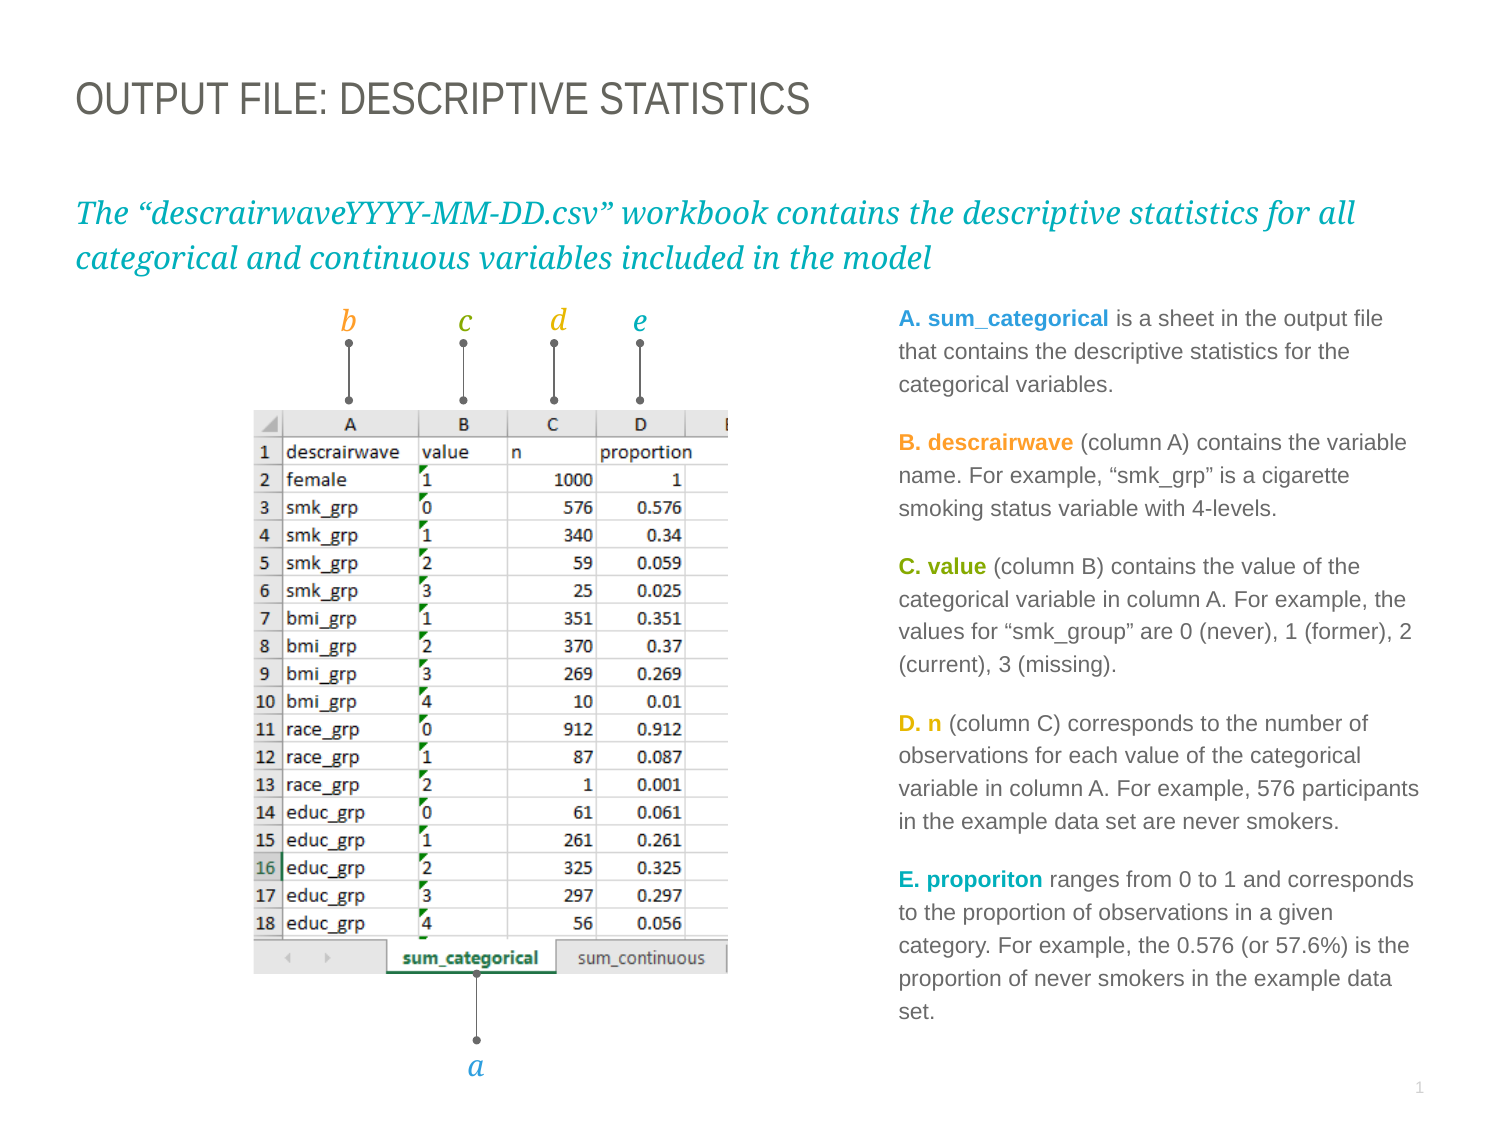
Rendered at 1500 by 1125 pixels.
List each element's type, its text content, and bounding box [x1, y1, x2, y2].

text_box c [426, 295, 504, 345]
list A. sum_categorical is a sheet in the output file that contains the descriptive statistics for the categorical variables. B. descrairwave (column A) contains the variable name. For example, “smk_grp” is a cigarette smoking status variable with 4-levels. C. value (column B) contains the value of the categorical variable in column A. For example, the values for “smk_group” are 0 (never), 1 (former), 2 (current), 3 (missing). D. n (column C) corresponds to the number of observations for each value of the categorical variable in column A. For example, 576 participants in the example data set are never smokers. E. proporiton ranges from 0 to 1 and corresponds to the proportion of observations in a given category. For example, the 0.576 (or 57.6%) is the proportion of never smokers in the example data set. [898, 297, 1425, 1050]
list The “descrairwaveYYYY-MM-DD.csv” workbook contains the descriptive statistics for all categorical and continuous variables included in the model [75, 186, 1425, 275]
text_box a [437, 1040, 515, 1090]
title Output file: Descriptive statistics [75, 75, 1425, 162]
text_box d [519, 293, 598, 344]
text_box b [310, 294, 388, 345]
text_box e [601, 294, 679, 345]
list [253, 409, 729, 974]
